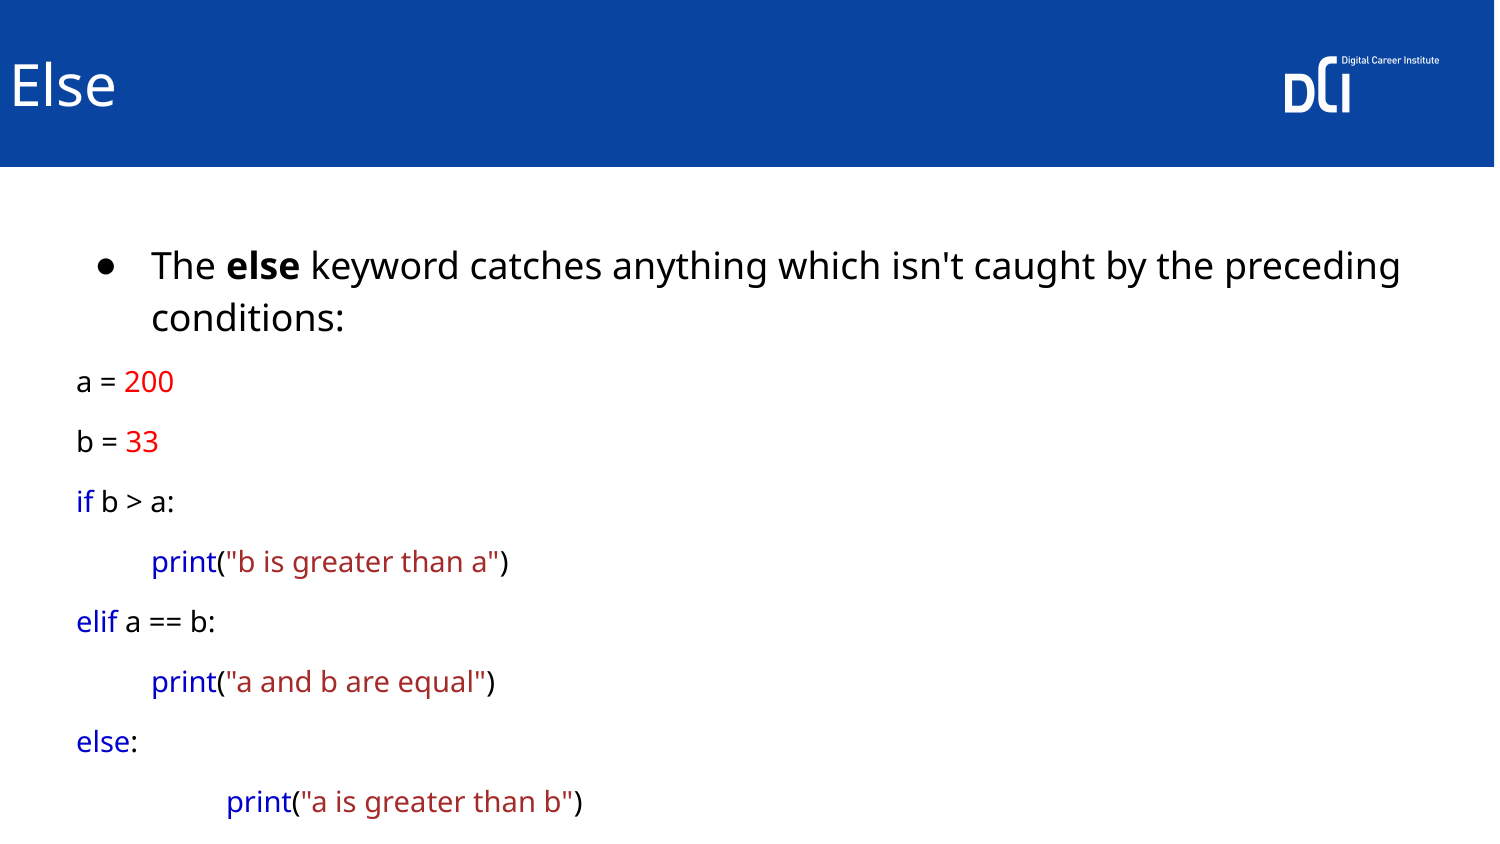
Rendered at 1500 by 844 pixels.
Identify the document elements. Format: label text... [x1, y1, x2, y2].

title Else [0, 0, 1495, 167]
text_box The else keyword catches anything which isn't caught by the preceding conditions: a = 200 b = 33 if b > a: print("b is greater than a") elif a == b: print("a and b are equal") else: print("a is greater than b") [60, 220, 1440, 833]
picture [1274, 43, 1445, 123]
